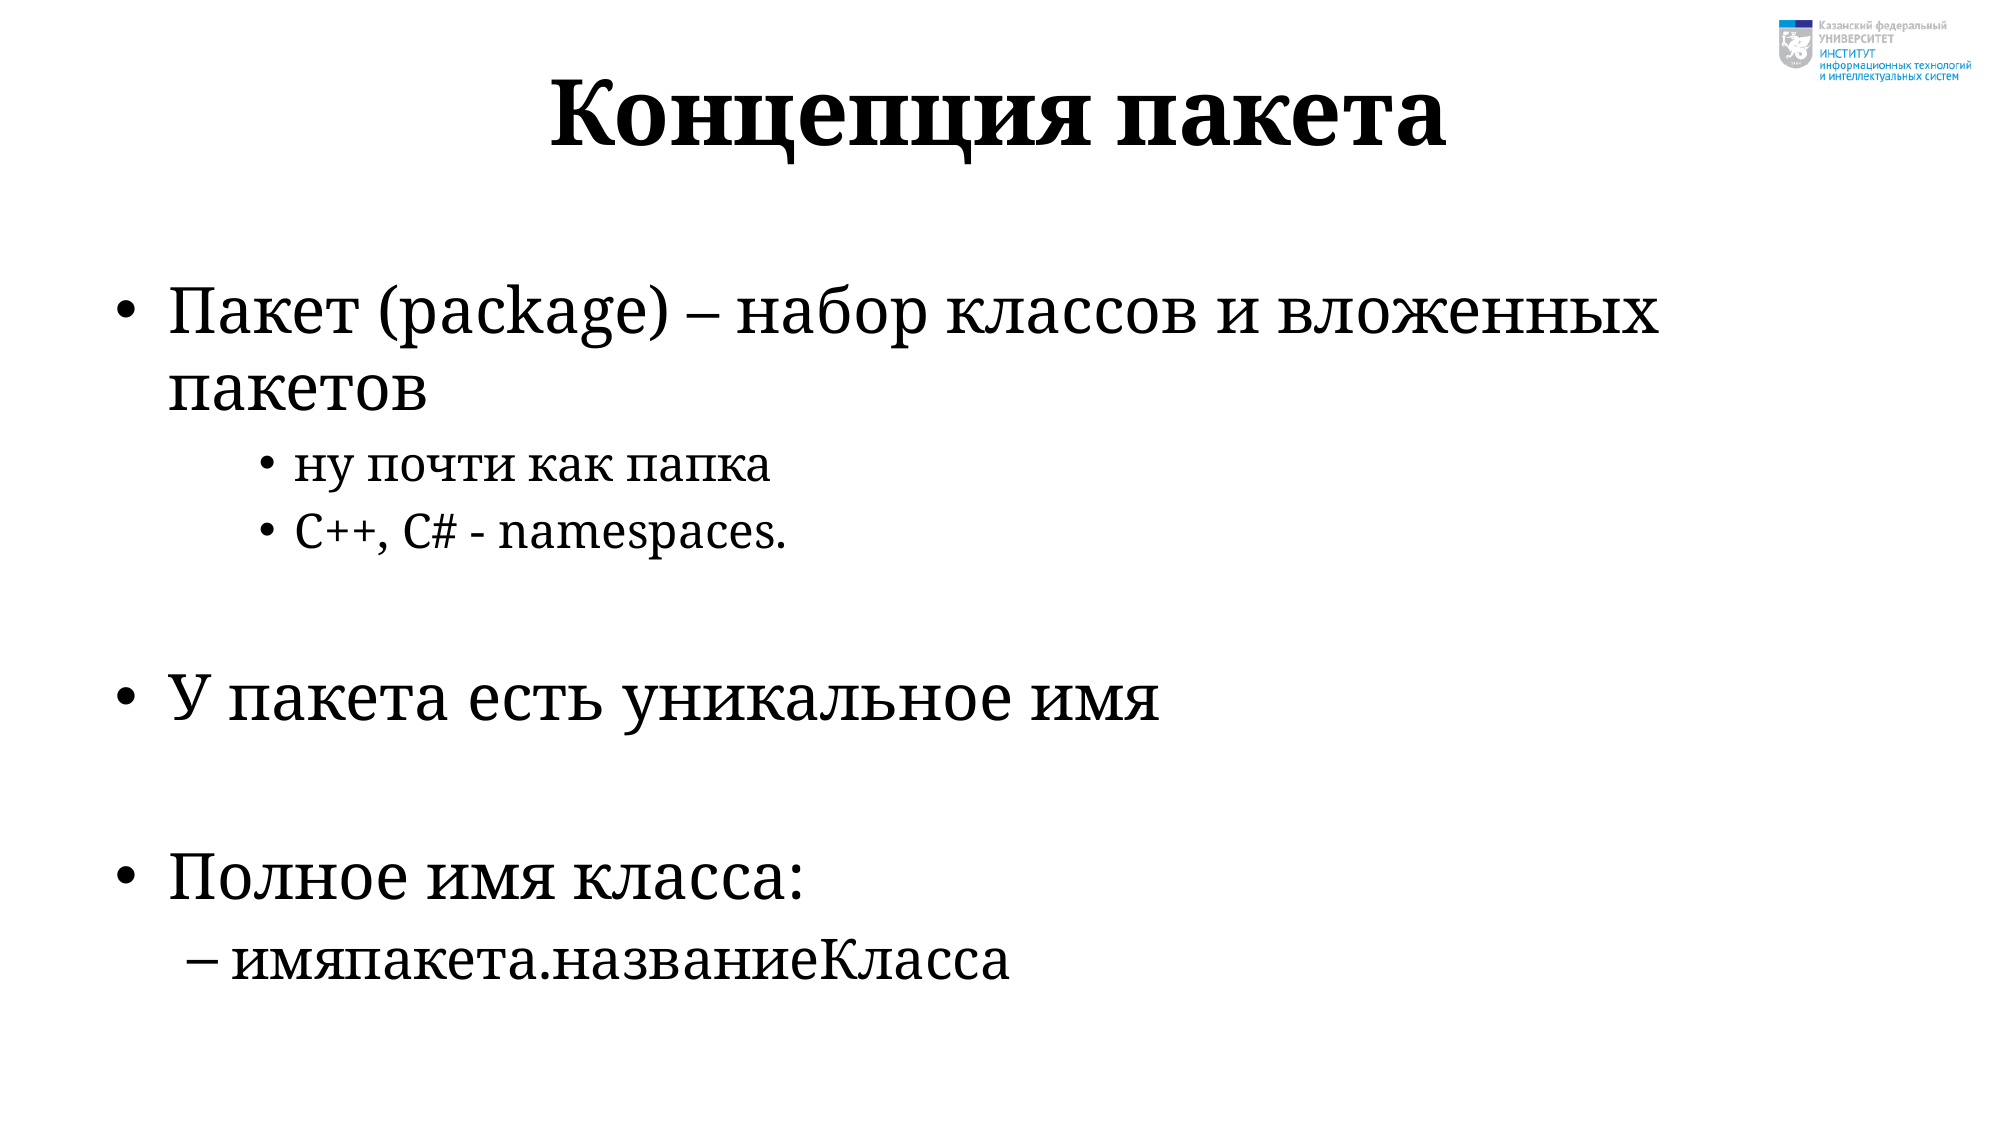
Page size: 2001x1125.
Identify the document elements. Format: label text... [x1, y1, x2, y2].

list Пакет (package) – набор классов и вложенных пакетов ну почти как папка C++, C# - namespaces. У пакета есть уникальное имя Полное имя класса: имяпакета.названиеКласса [99, 262, 1900, 1005]
title Концепция пакета [324, 45, 1675, 173]
picture [1779, 20, 1971, 82]
